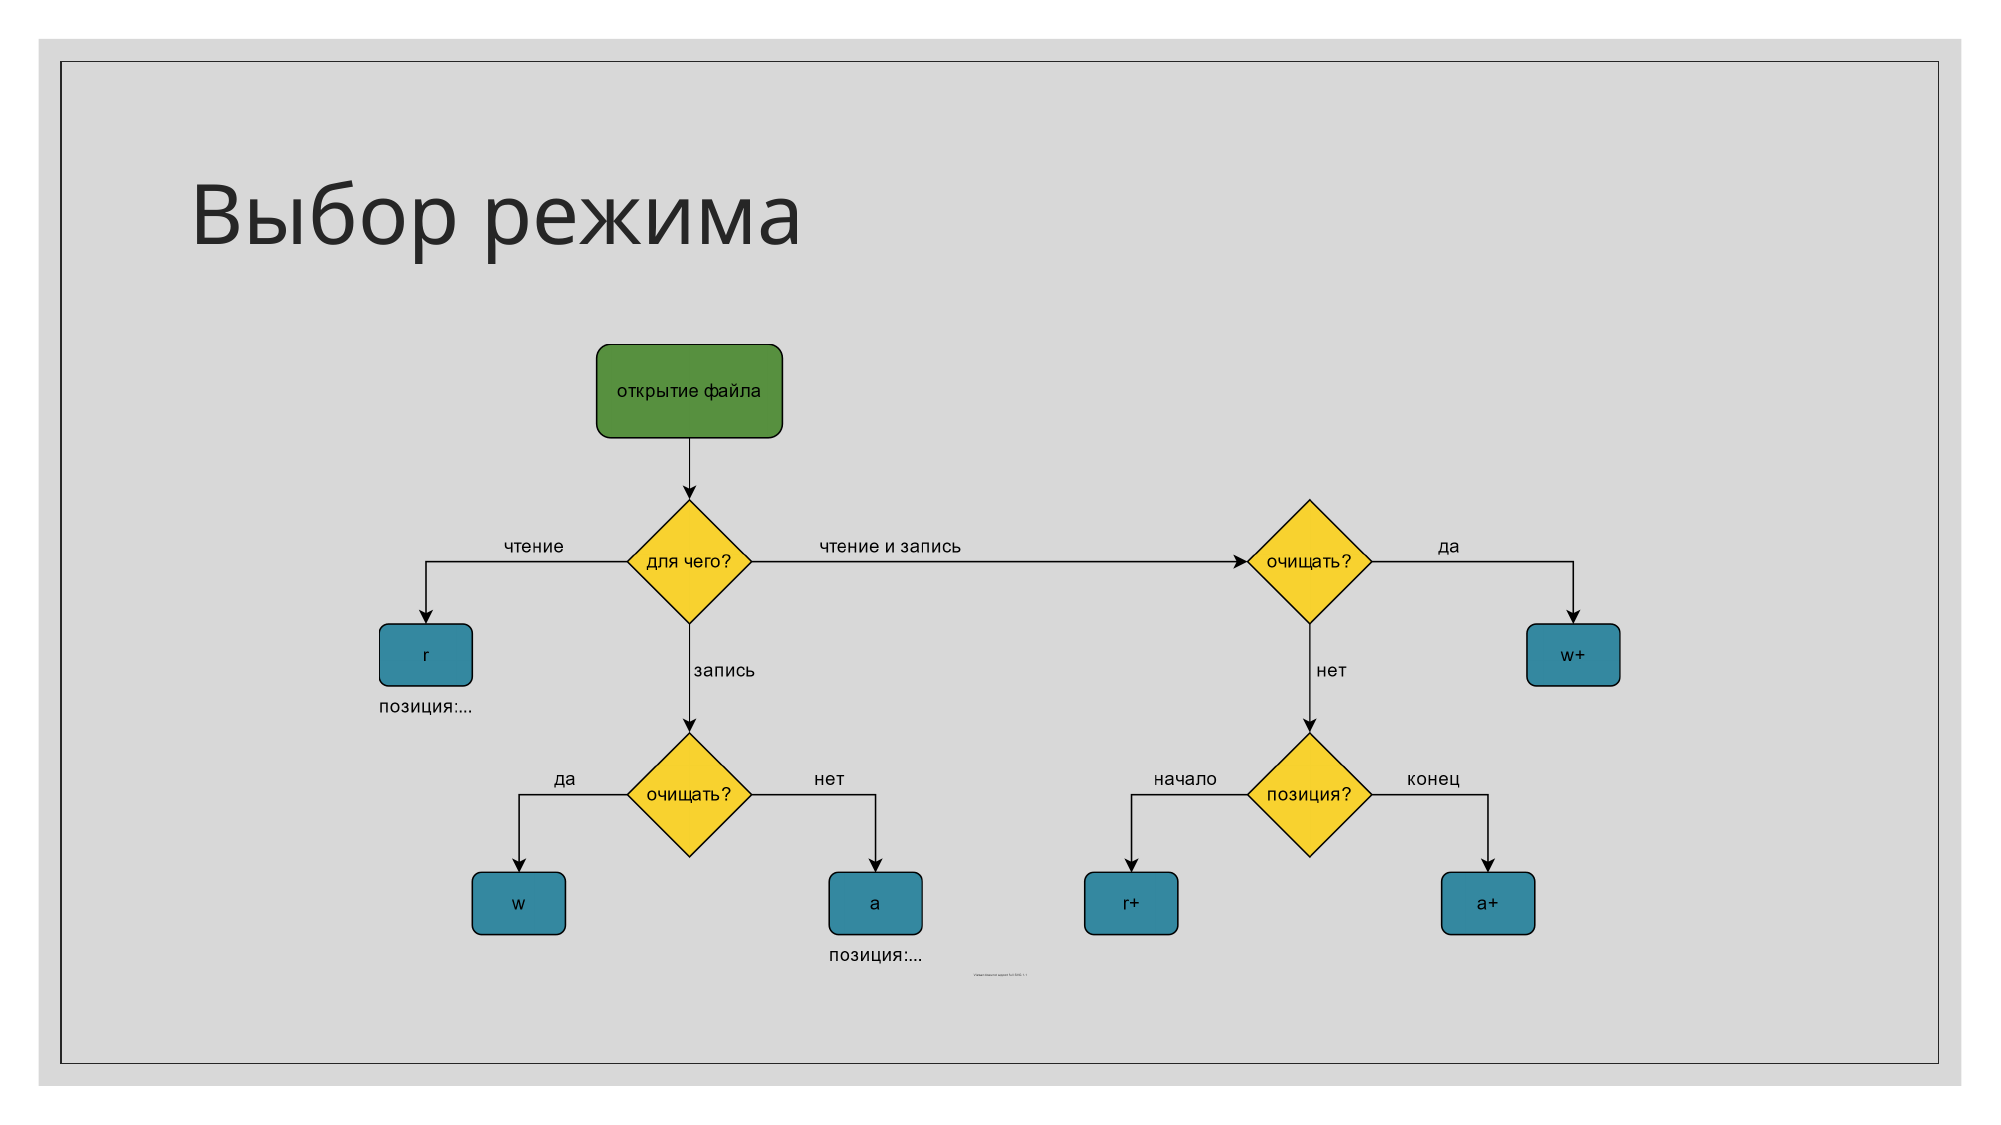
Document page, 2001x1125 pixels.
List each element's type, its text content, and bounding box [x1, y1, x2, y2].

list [379, 344, 1621, 977]
title Выбор режима [174, 105, 1825, 331]
